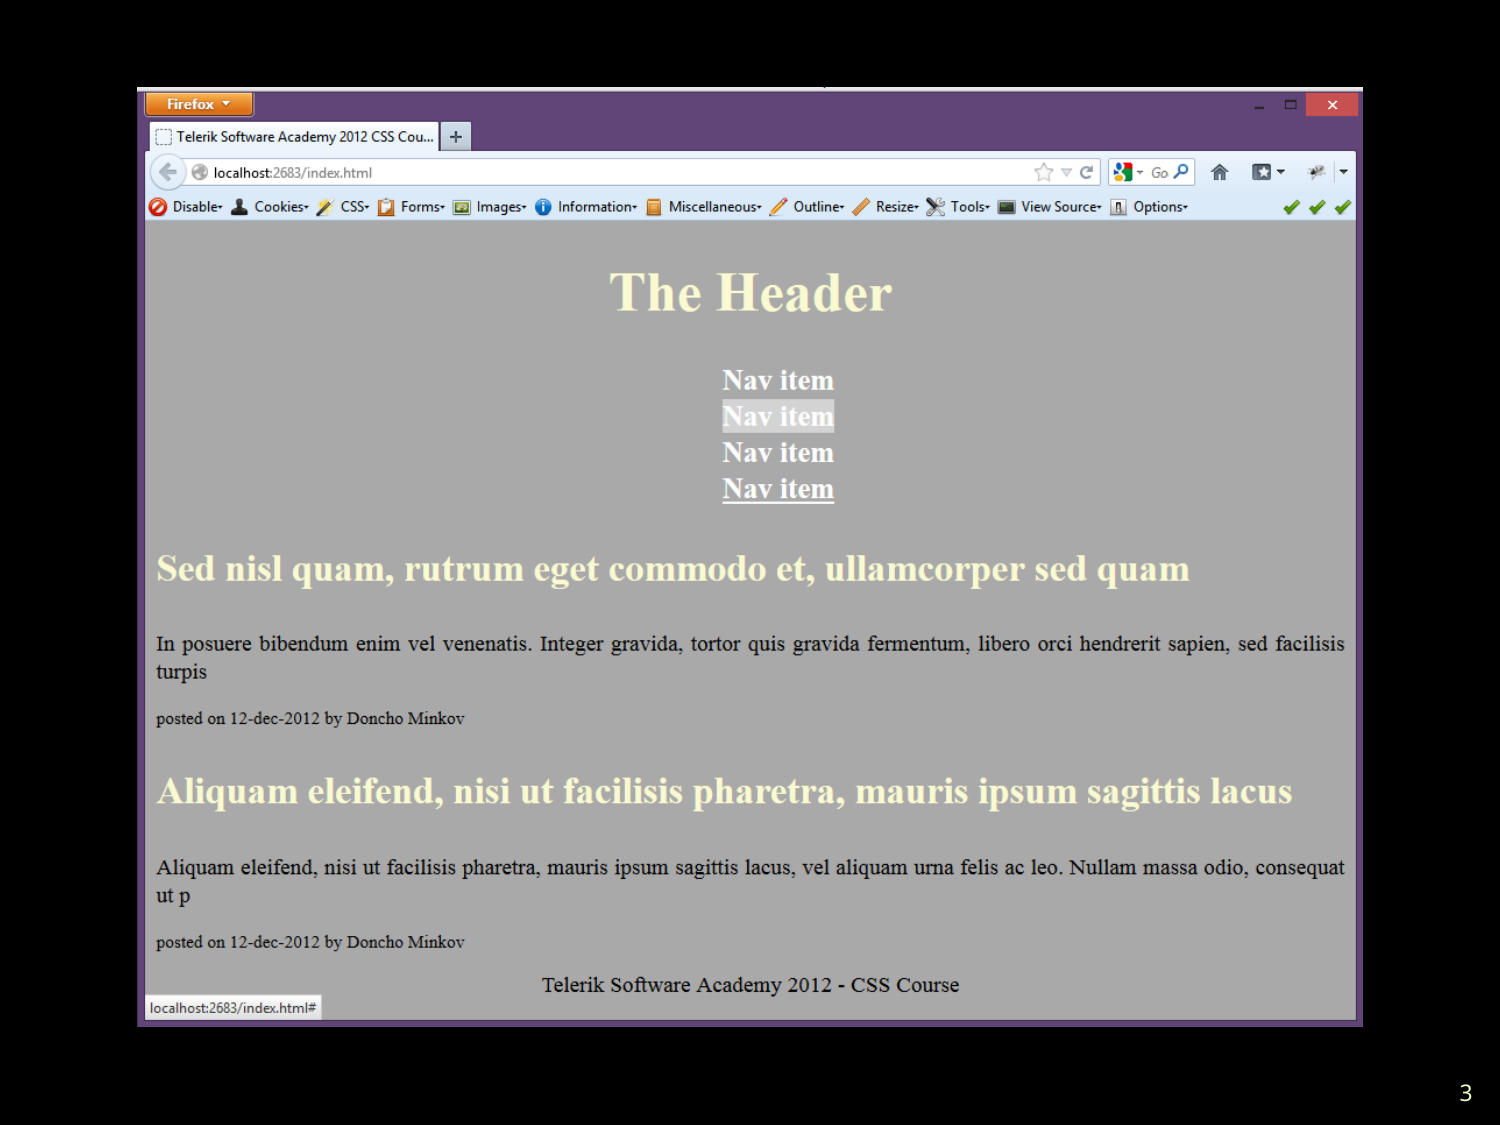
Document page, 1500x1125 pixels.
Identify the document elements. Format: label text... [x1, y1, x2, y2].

picture [137, 87, 1363, 1027]
slide_number 3 [1412, 1074, 1488, 1113]
